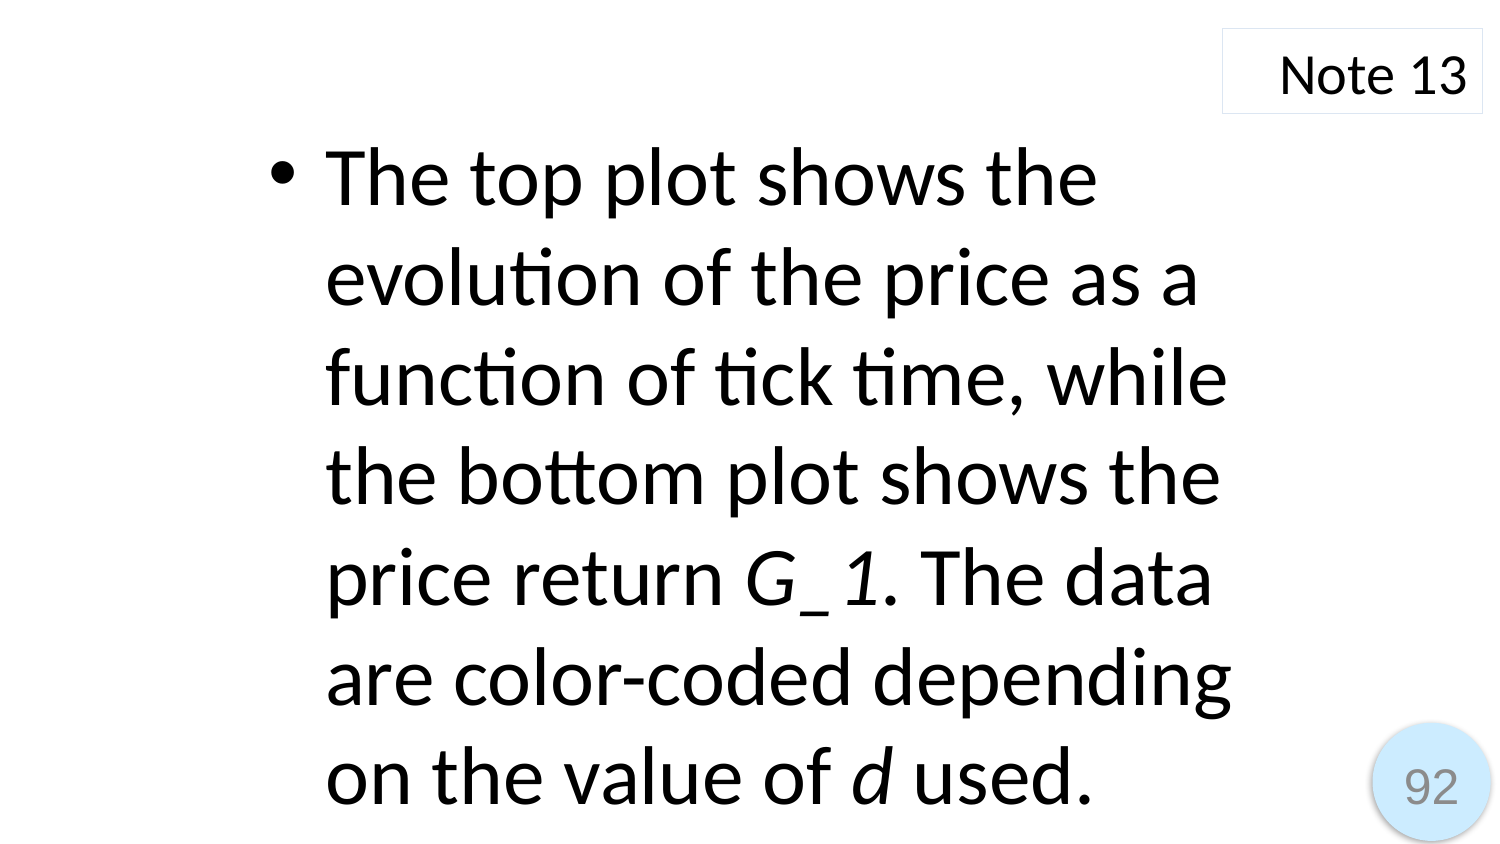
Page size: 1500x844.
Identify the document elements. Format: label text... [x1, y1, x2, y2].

slide_number 92 [1372, 762, 1491, 807]
list The top plot shows the evolution of the price as a function of tick time, while the bottom plot shows the price return G_1. The data are color-coded depending on the value of d used. [253, 114, 1258, 786]
text_box Note 13 [1222, 28, 1483, 114]
